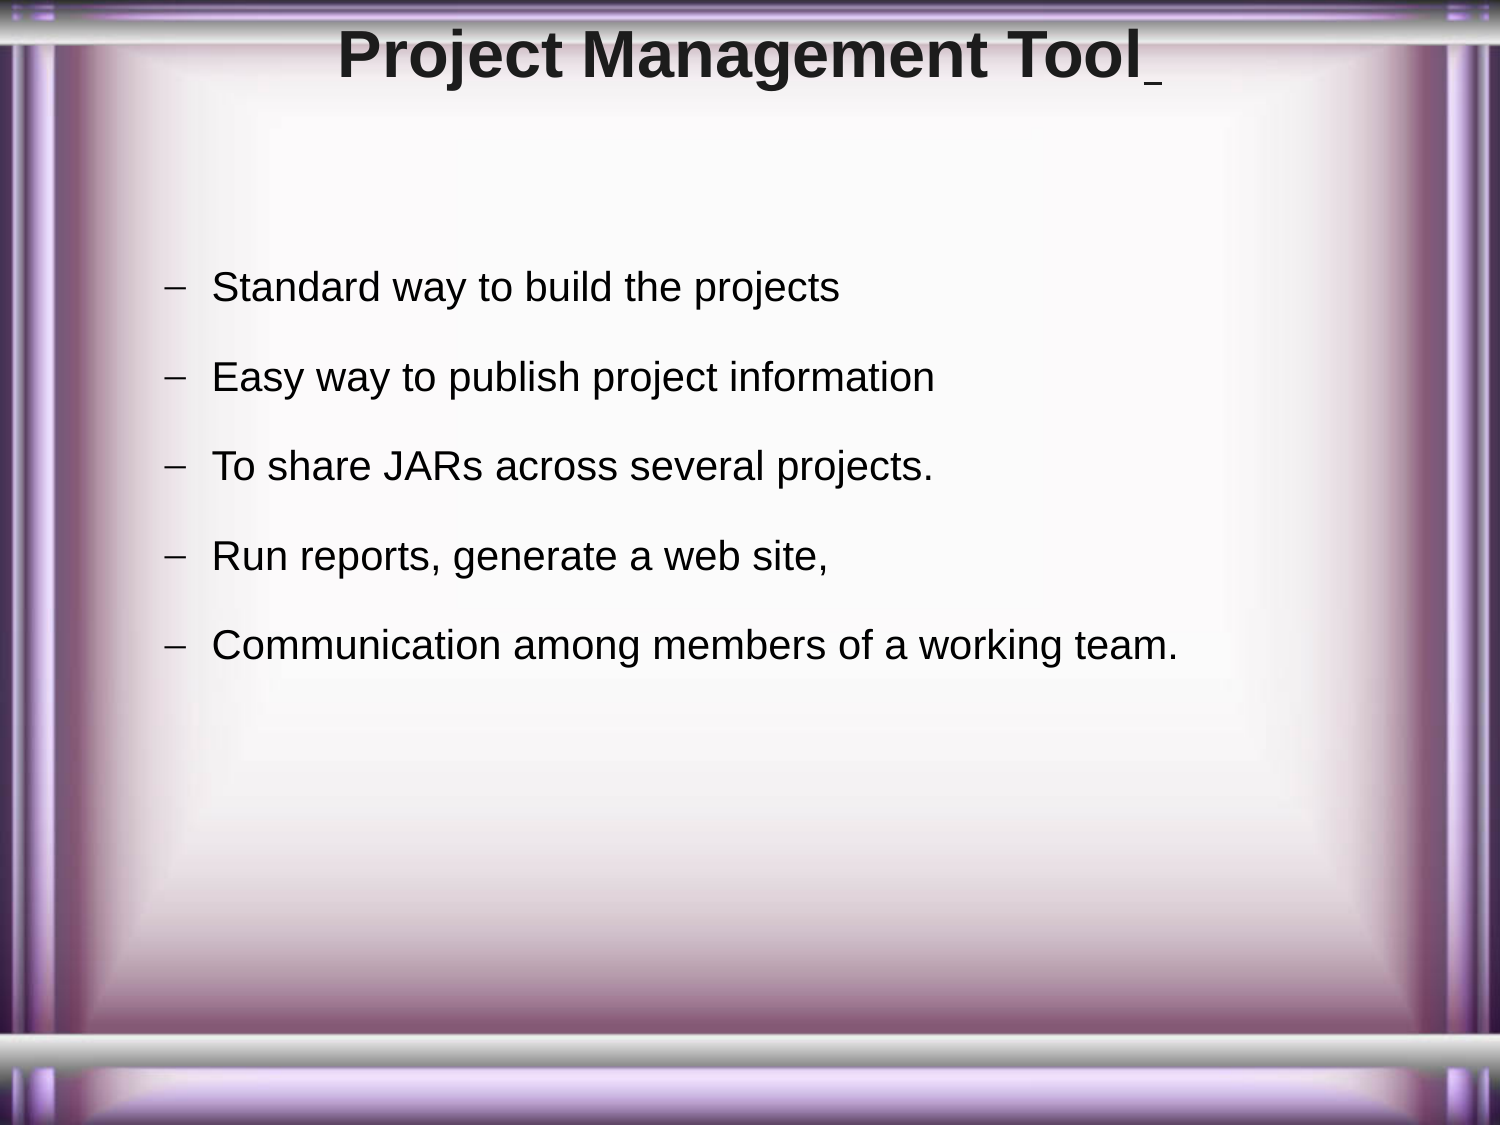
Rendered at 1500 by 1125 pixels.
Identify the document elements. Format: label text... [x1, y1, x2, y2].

list Standard way to build the projects Easy way to publish project information To share JARs across several projects. Run reports, generate a web site, Communication among members of a working team. [75, 162, 1425, 1005]
title Project Management Tool [75, 43, 1425, 139]
picture [0, 0, 1500, 1125]
